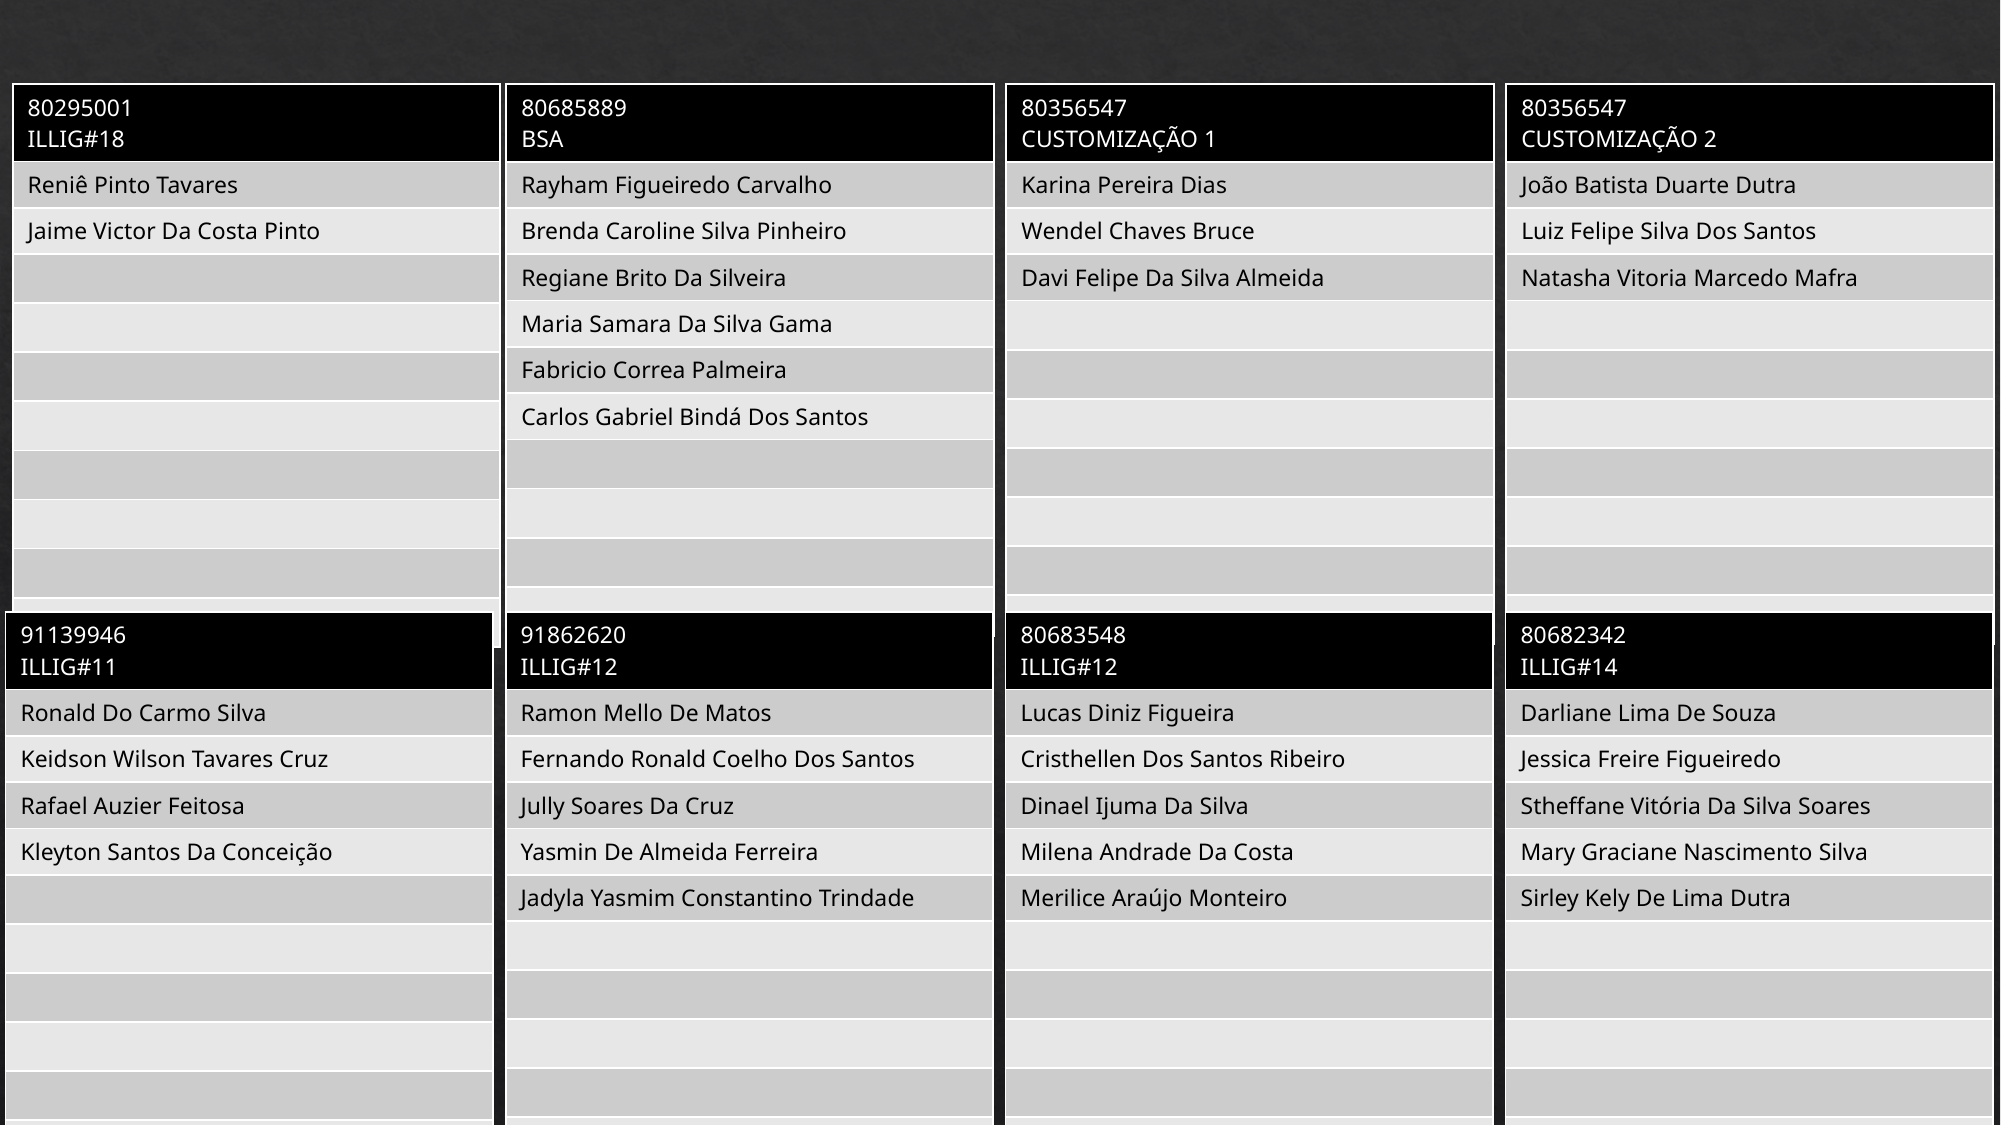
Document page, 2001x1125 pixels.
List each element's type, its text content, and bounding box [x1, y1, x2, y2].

table_cell [1006, 971, 1492, 1018]
table_cell Rayham Figueiredo Carvalho [507, 163, 993, 207]
table_cell [14, 500, 499, 548]
table_cell [1507, 449, 1993, 496]
table_cell [1506, 1069, 1992, 1116]
table_cell [1507, 351, 1993, 398]
table_cell Fabricio Correa Palmeira [507, 348, 993, 392]
table_cell [507, 440, 993, 488]
table_cell Jully Soares Da Cruz [507, 783, 992, 828]
table_cell Maria Samara Da Silva Gama [507, 301, 993, 346]
table_cell [1007, 596, 1493, 611]
table_cell [1006, 1020, 1492, 1067]
table_cell [507, 489, 993, 537]
table_cell Jaime Victor Da Costa Pinto [14, 209, 499, 253]
table_cell Milena Andrade Da Costa [1006, 829, 1492, 874]
table_cell [507, 1069, 992, 1116]
table_cell Karina Pereira Dias [1007, 163, 1493, 207]
table_cell [1007, 400, 1493, 447]
table_cell [14, 353, 499, 400]
table_cell Reniê Pinto Tavares [14, 162, 499, 207]
table_cell [507, 1020, 992, 1067]
table_cell Luiz Felipe Silva Dos Santos [1507, 209, 1993, 253]
table_header 80682342 ILLIG#14 [1506, 613, 1992, 689]
table_header 91862620 ILLIG#12 [507, 613, 992, 689]
table_cell [1007, 547, 1493, 594]
table_cell Ronald Do Carmo Silva [6, 690, 492, 735]
table_cell [14, 402, 499, 450]
table_cell Rafael Auzier Feitosa [6, 783, 492, 828]
table_cell Kleyton Santos Da Conceição [6, 829, 492, 874]
table_cell [14, 451, 499, 499]
table_cell Regiane Brito Da Silveira [507, 255, 993, 300]
table_cell [1507, 547, 1993, 594]
table_cell [1507, 498, 1993, 545]
table_cell Lucas Diniz Figueira [1006, 690, 1492, 735]
table_cell [14, 304, 499, 351]
table_cell Cristhellen Dos Santos Ribeiro [1006, 737, 1492, 781]
table_header 91139946 ILLIG#11 [6, 613, 492, 689]
table_cell [14, 255, 499, 302]
table_cell [6, 974, 492, 1021]
table_cell [1507, 400, 1993, 447]
table_cell [6, 876, 492, 923]
table_cell Wendel Chaves Bruce [1007, 209, 1493, 253]
table_header 80295001 ILLIG#18 [14, 85, 499, 161]
table_header 80356547 CUSTOMIZAÇÃO 1 [1007, 85, 1493, 161]
table_cell Carlos Gabriel Bindá Dos Santos [507, 394, 993, 439]
table_cell Fernando Ronald Coelho Dos Santos [507, 737, 992, 781]
table_cell [6, 1023, 492, 1070]
table_cell [507, 588, 993, 611]
table_cell [6, 1121, 492, 1125]
table_header 80356547 CUSTOMIZAÇÃO 2 [1507, 85, 1993, 161]
table_cell [1507, 596, 1993, 611]
table_header 80685889 BSA [507, 85, 993, 161]
table_cell Merilice Araújo Monteiro [1006, 876, 1492, 920]
table_cell Dinael Ijuma Da Silva [1006, 783, 1492, 828]
table_cell [1506, 922, 1992, 969]
table_cell Brenda Caroline Silva Pinheiro [507, 209, 993, 253]
table_cell João Batista Duarte Dutra [1507, 163, 1993, 207]
table_cell [507, 539, 993, 586]
table_cell [507, 1118, 992, 1125]
table_cell [1007, 449, 1493, 496]
table_cell Jessica Freire Figueiredo [1506, 737, 1992, 781]
table_cell [1007, 301, 1493, 349]
table_cell Sirley Kely De Lima Dutra [1506, 876, 1992, 920]
table_cell Stheffane Vitória Da Silva Soares [1506, 783, 1992, 828]
table_cell Yasmin De Almeida Ferreira [507, 829, 992, 874]
table_cell [14, 599, 499, 646]
table_cell [1507, 301, 1993, 349]
table_cell [1007, 498, 1493, 545]
table_cell [1006, 1118, 1492, 1125]
table_cell [1506, 1118, 1992, 1125]
table_cell Mary Graciane Nascimento Silva [1506, 829, 1992, 874]
table_cell Ramon Mello De Matos [507, 690, 992, 735]
table_cell [507, 922, 992, 969]
table_cell Darliane Lima De Souza [1506, 690, 1992, 735]
table_cell [1006, 1069, 1492, 1116]
table_cell [6, 925, 492, 972]
table_cell Jadyla Yasmim Constantino Trindade [507, 876, 992, 920]
table_cell [14, 549, 499, 597]
table_cell Natasha Vitoria Marcedo Mafra [1507, 255, 1993, 300]
table_cell Davi Felipe Da Silva Almeida [1007, 255, 1493, 300]
table_header 80683548 ILLIG#12 [1006, 613, 1492, 689]
table_cell [6, 1072, 492, 1119]
table_cell [1506, 971, 1992, 1018]
table_cell [507, 971, 992, 1018]
table_cell [1007, 351, 1493, 398]
table_cell [1506, 1020, 1992, 1067]
table_cell Keidson Wilson Tavares Cruz [6, 737, 492, 781]
table_cell [1006, 922, 1492, 969]
